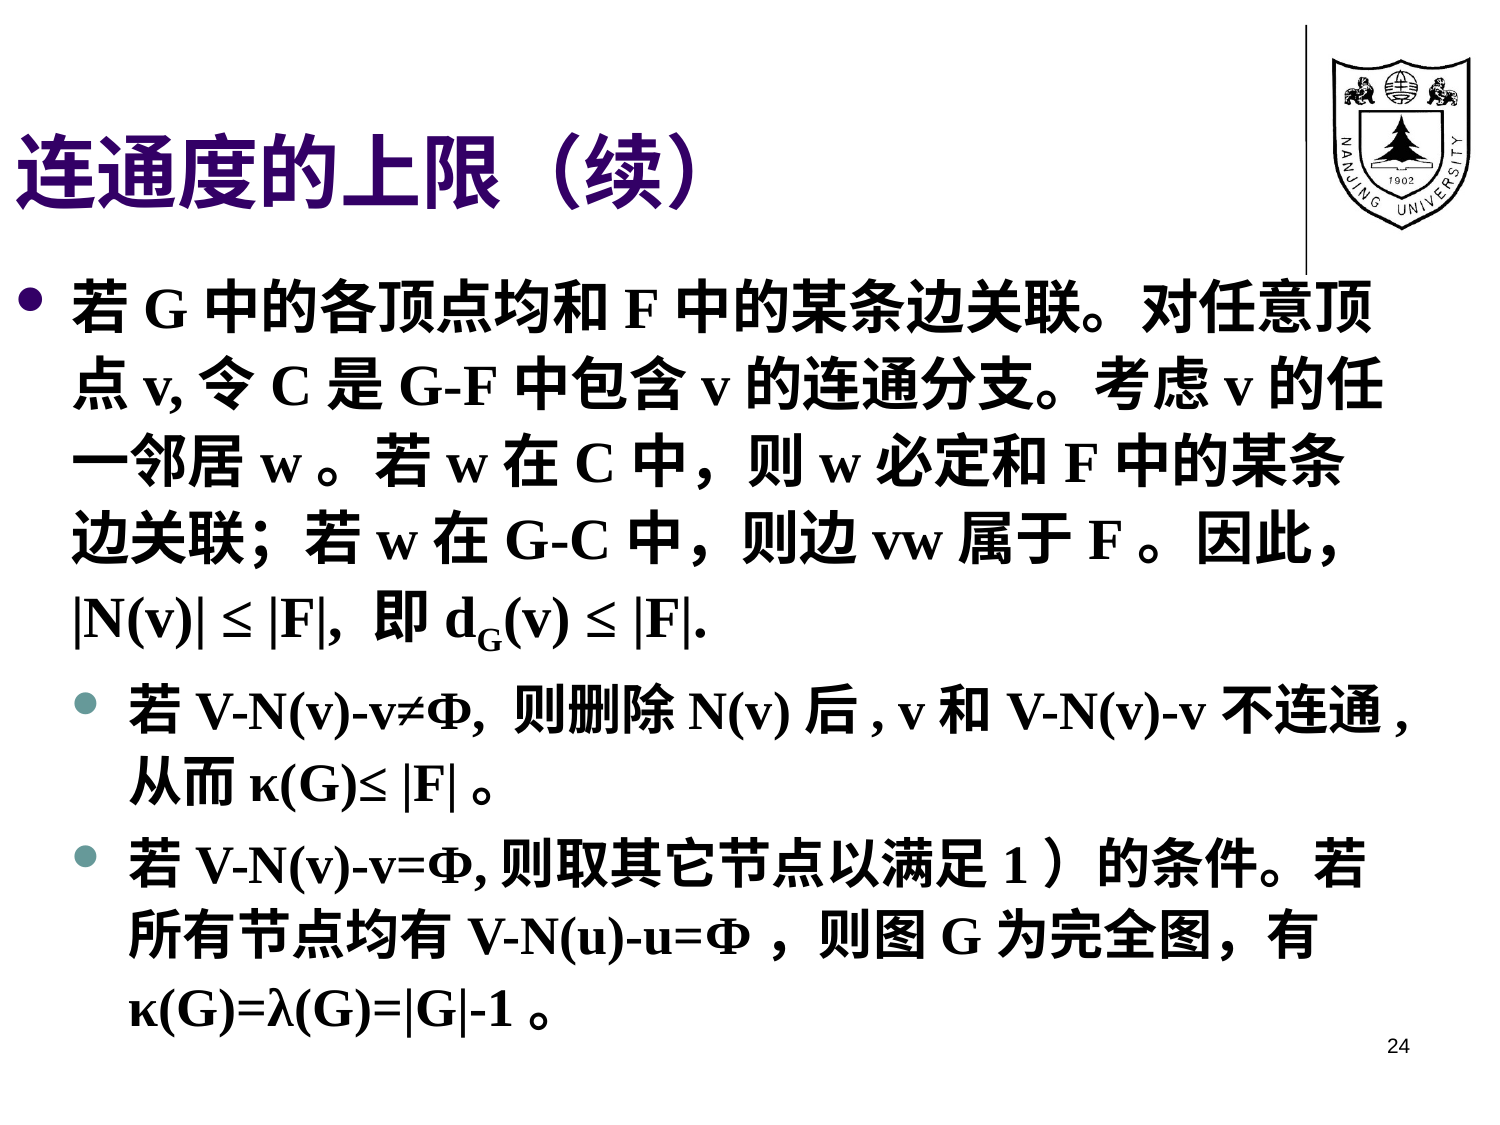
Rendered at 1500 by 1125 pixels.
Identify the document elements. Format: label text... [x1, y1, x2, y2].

slide_number 24 [1074, 1024, 1426, 1101]
picture [1328, 51, 1481, 235]
list 若G中的各顶点均和F中的某条边关联。对任意顶点v,令C是G-F中包含v的连通分支。考虑v的任一邻居w。若w在C中，则w必定和F中的某条边关联；若w在G-C中，则边vw属于F。因此，|N(v)| ≤ |F|, 即dG(v) ≤ |F|. 若V-N(v)-v≠Ф, 则删除N(v)后, v和V-N(v)-v不连通,从而κ(G)≤ |F|。 若V-N(v)-v=Ф,则取其它节点以满足1）的条件。若所有节点均有V-N(u)-u=Ф，则图G为完全图，有κ(G)=λ(G)=|G|-1。 [0, 255, 1406, 1050]
title 连通度的上限（续） [0, 113, 1111, 227]
